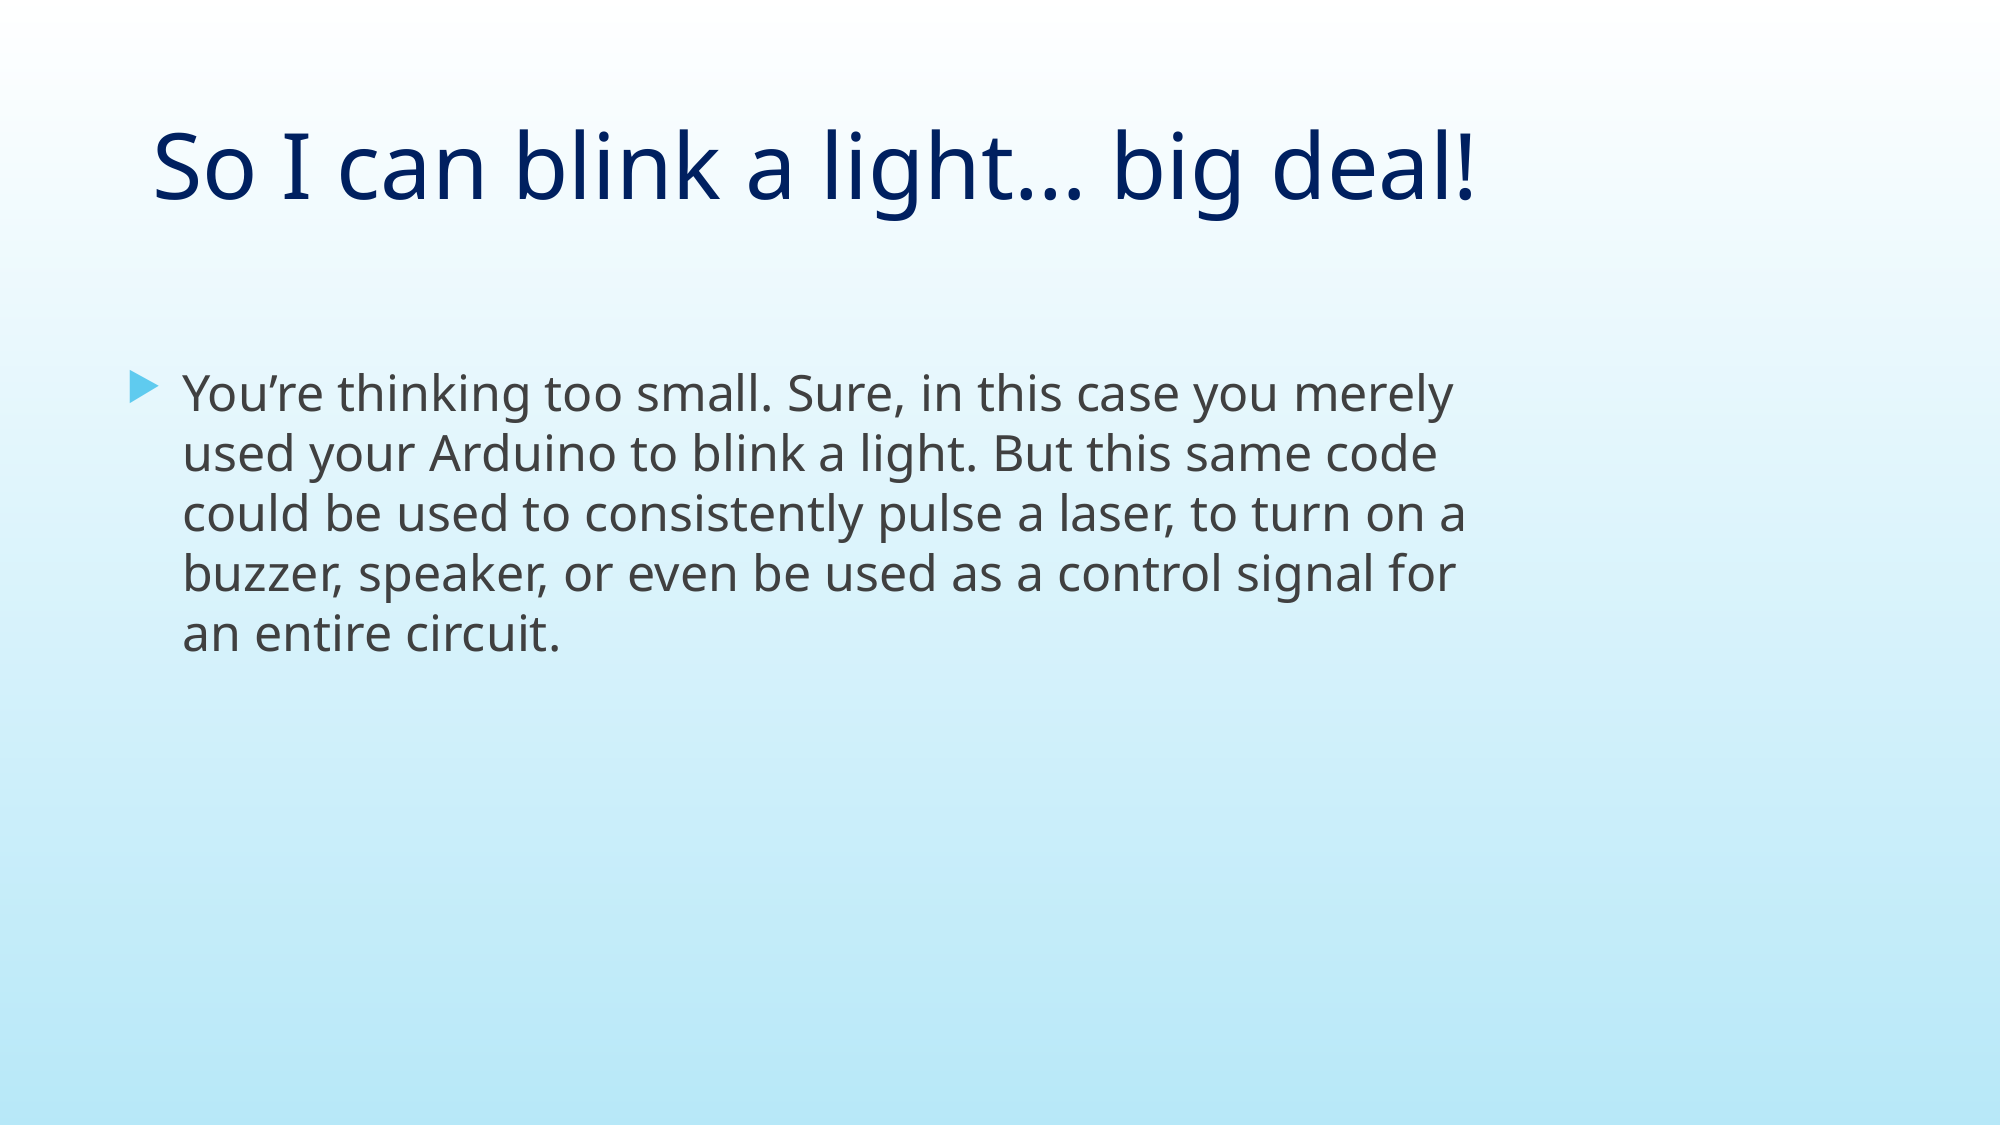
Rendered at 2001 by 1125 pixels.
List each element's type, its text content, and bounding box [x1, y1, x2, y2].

title So I can blink a light… big deal! [111, 99, 1522, 317]
list You’re thinking too small. Sure, in this case you merely used your Arduino to blink a light. But this same code could be used to consistently pulse a laser, to turn on a buzzer, speaker, or even be used as a control signal for an entire circuit. [111, 354, 1522, 992]
